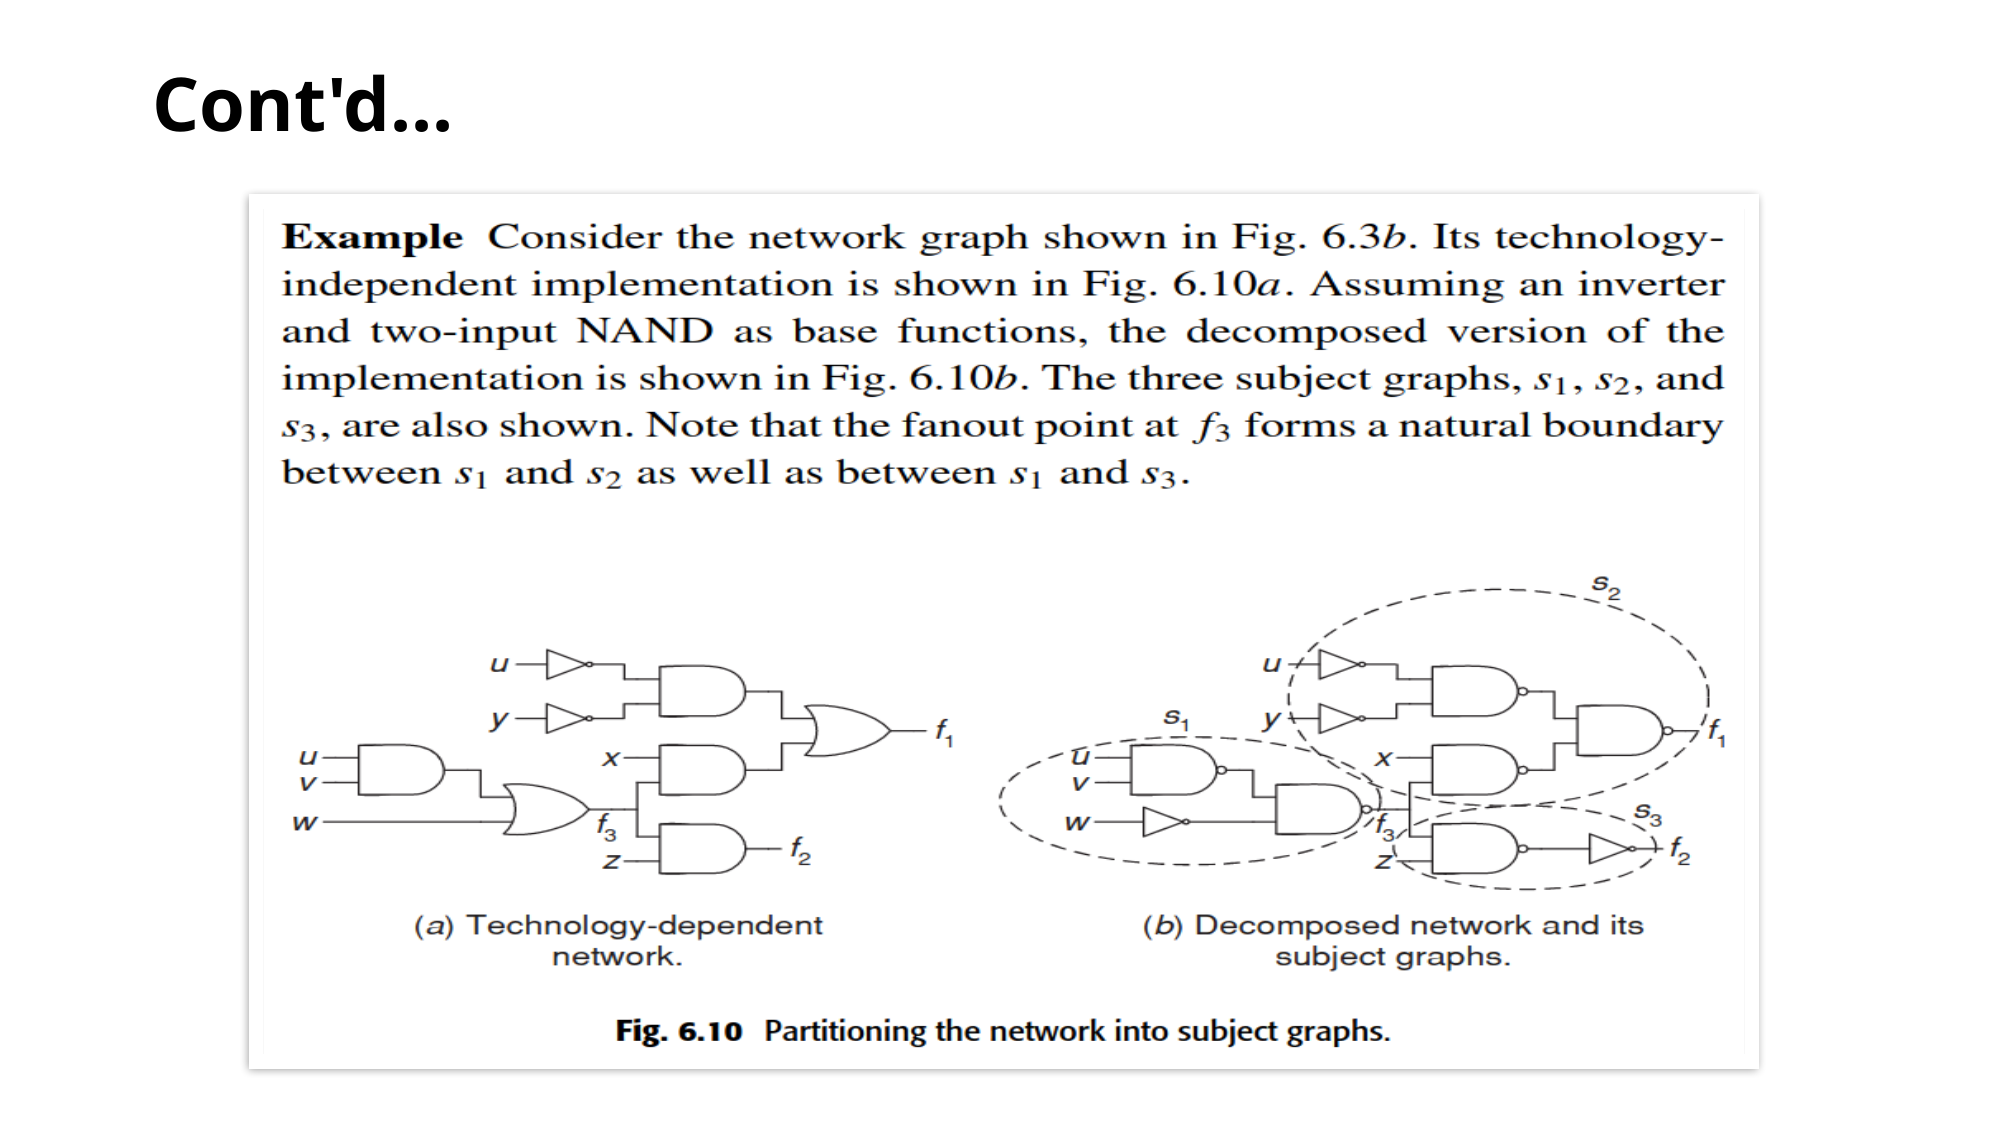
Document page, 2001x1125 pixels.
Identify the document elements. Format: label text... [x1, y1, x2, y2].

title Cont'd... [137, 59, 1863, 156]
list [263, 208, 1745, 1055]
